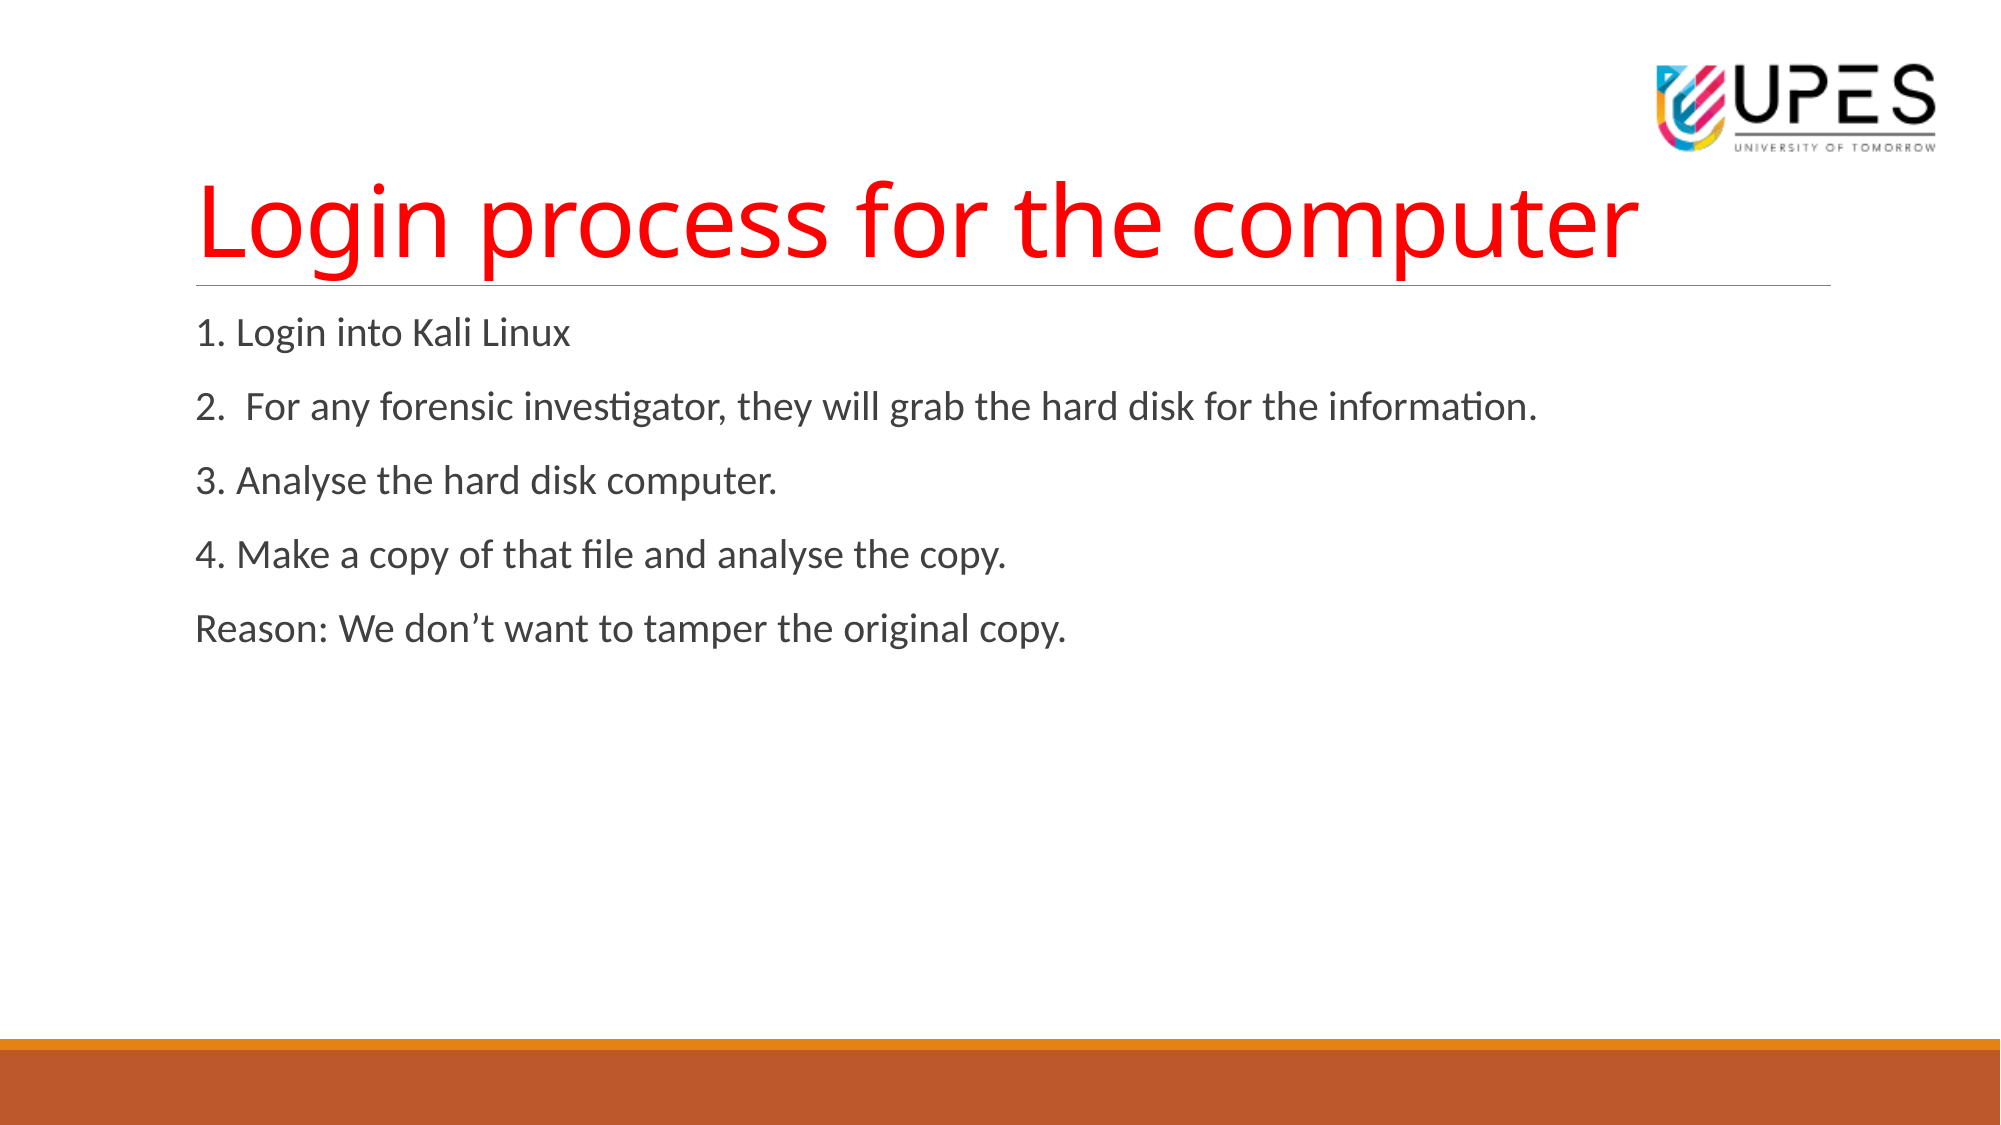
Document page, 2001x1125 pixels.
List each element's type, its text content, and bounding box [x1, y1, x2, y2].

picture [1628, 46, 1963, 167]
title Login process for the computer [180, 47, 1830, 285]
list 1. Login into Kali Linux 2. For any forensic investigator, they will grab the hard disk for the information. 3. Analyse the hard disk computer. 4. Make a copy of that file and analyse the copy. Reason: We don’t want to tamper the original copy. [180, 302, 1830, 963]
